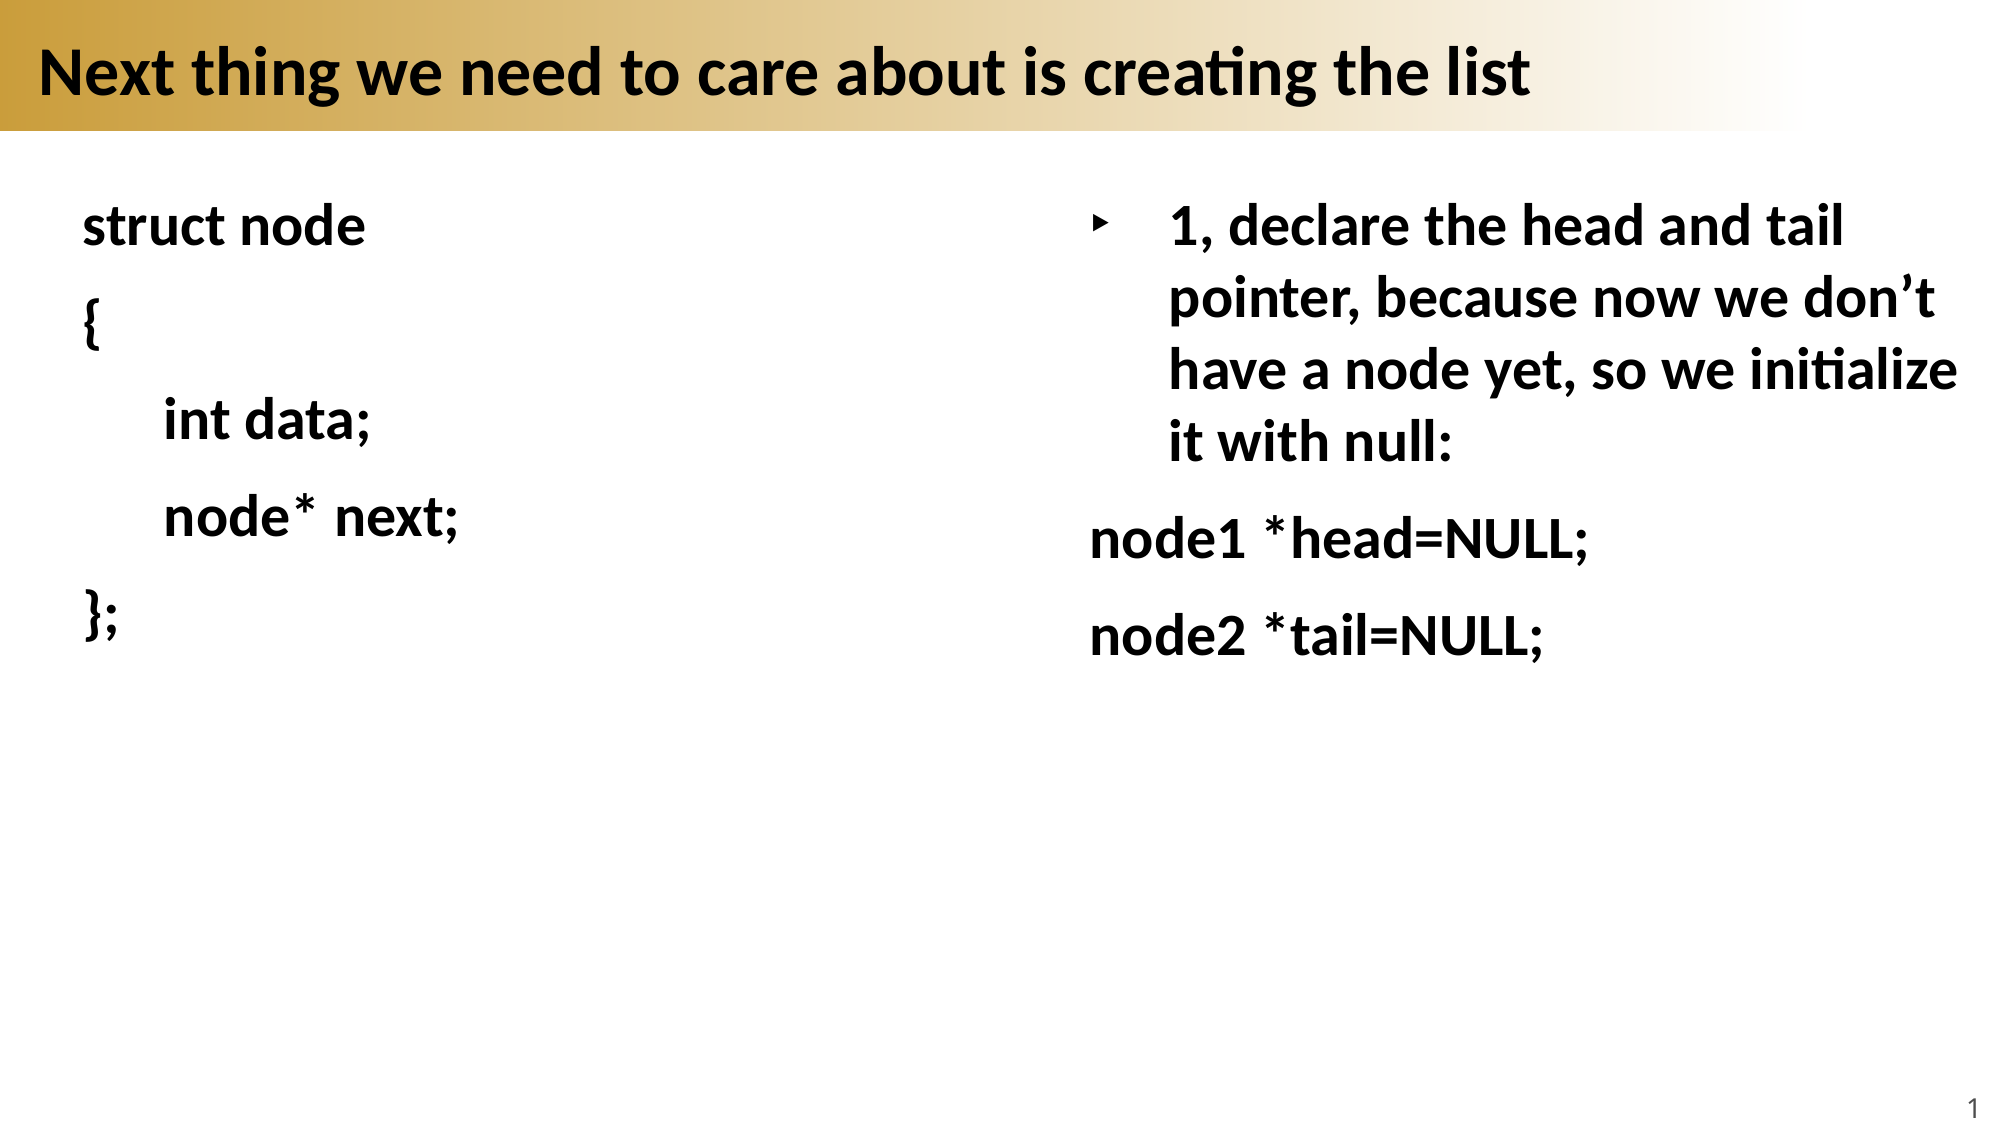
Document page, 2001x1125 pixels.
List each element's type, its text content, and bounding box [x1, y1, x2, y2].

title Next thing we need to care about is creating the list [39, 15, 1961, 119]
list 1, declare the head and tail pointer, because now we don’t have a node yet, so we initialize it with null: node1 *head=NULL; node2 *tail=NULL; [1045, 185, 1960, 1044]
list struct node { int data; node* next; }; [39, 185, 953, 1044]
slide_number 19 [1955, 1085, 2000, 1125]
